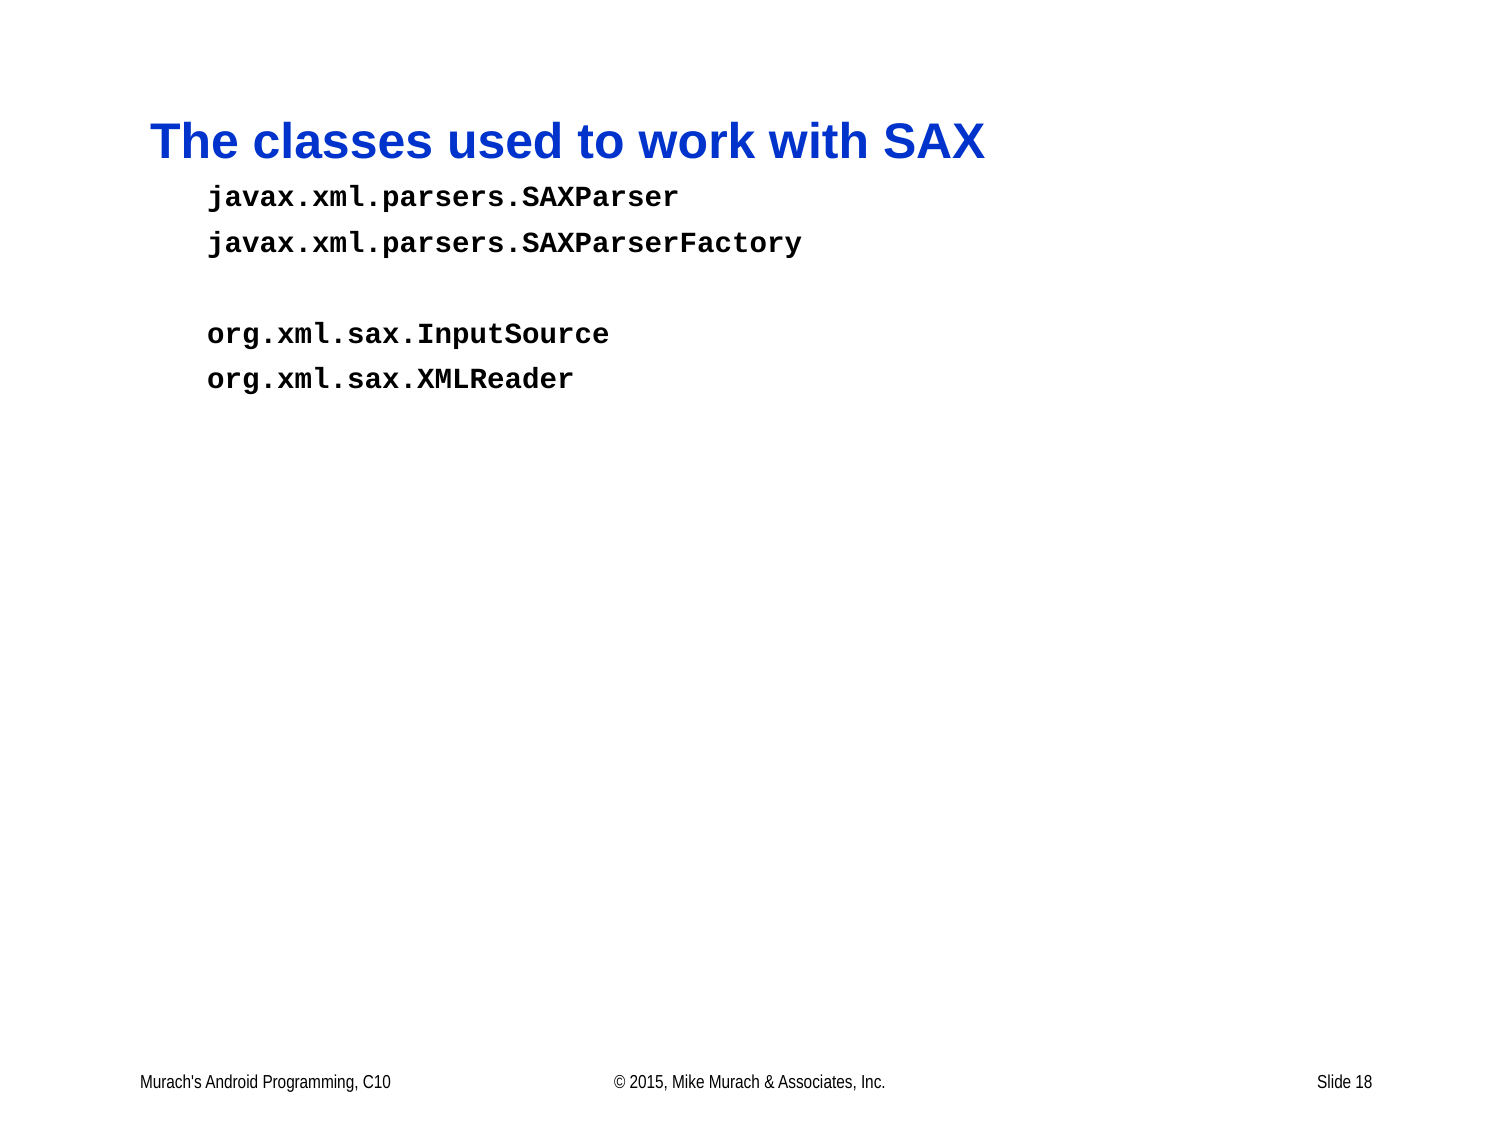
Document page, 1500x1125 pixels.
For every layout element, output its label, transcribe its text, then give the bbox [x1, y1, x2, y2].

slide_number Slide 18 [1074, 1025, 1388, 1100]
footer © 2015, Mike Murach & Associates, Inc. [474, 1025, 1025, 1100]
slide_number Murach's Android Programming, C10 [125, 1025, 450, 1100]
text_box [149, 112, 1293, 441]
